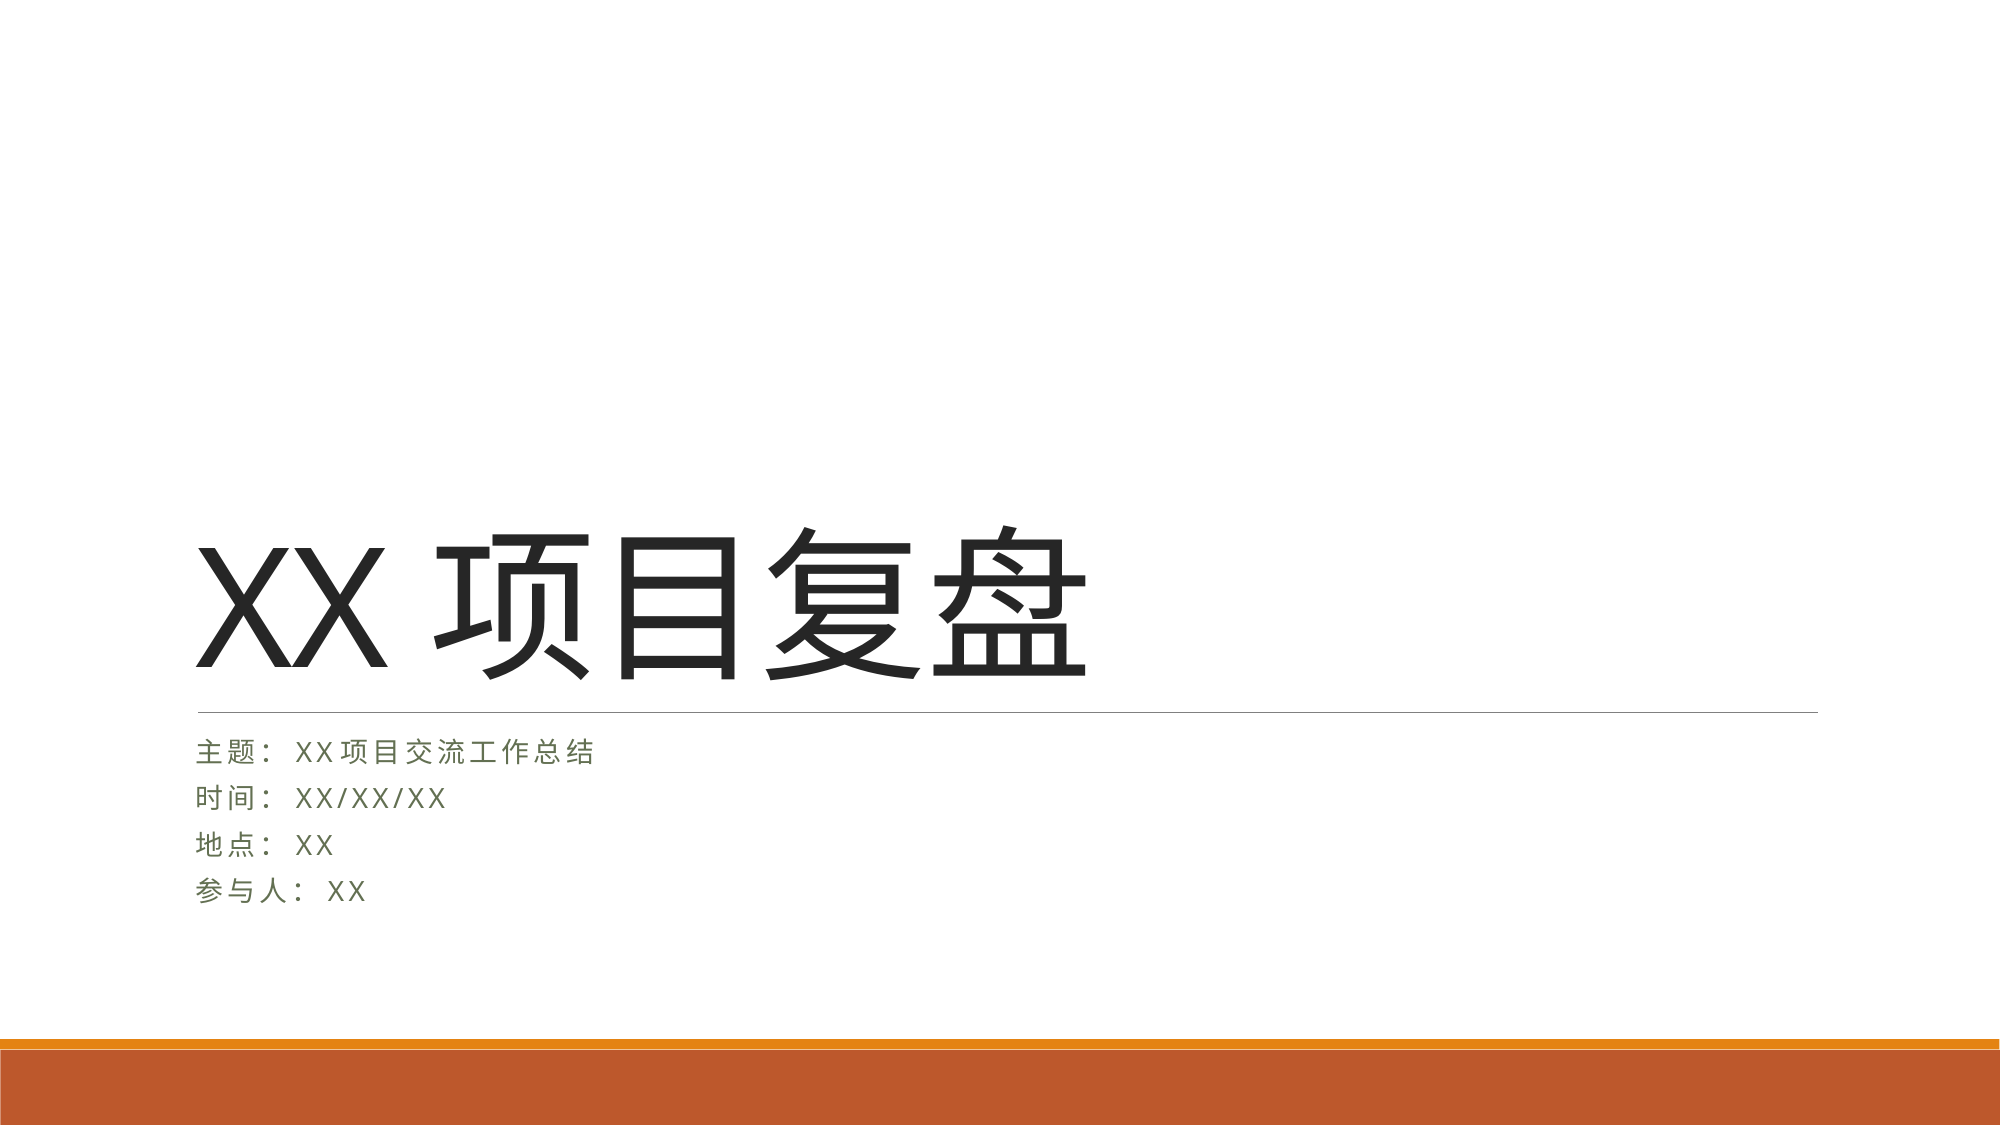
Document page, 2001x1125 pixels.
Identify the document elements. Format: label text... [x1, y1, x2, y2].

title XX项目复盘 [180, 124, 1830, 710]
subtitle 主题：XX项目交流工作总结 时间：XX/XX/XX 地点：XX 参与人：XX [180, 730, 1831, 919]
